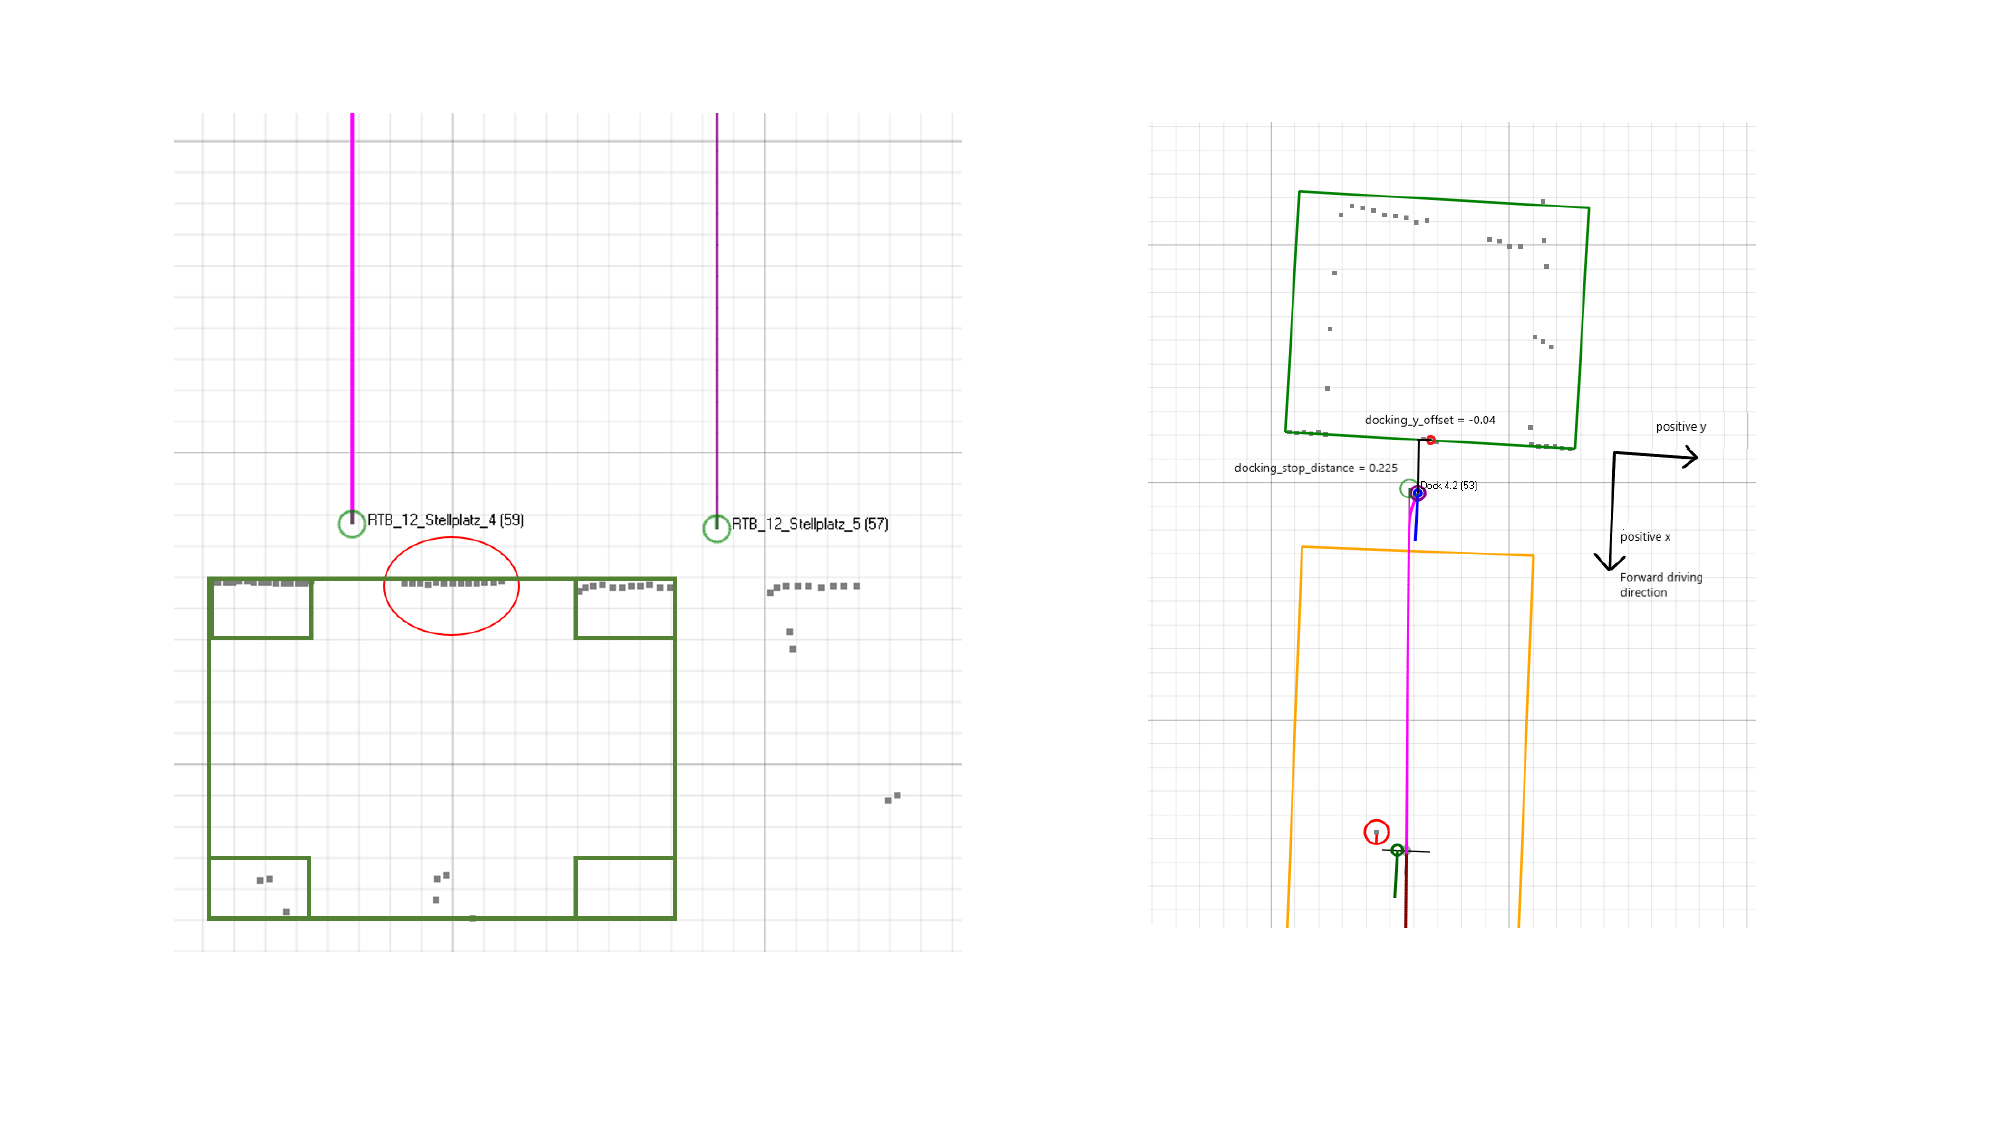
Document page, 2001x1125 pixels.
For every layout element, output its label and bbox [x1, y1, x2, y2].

picture [1148, 122, 1756, 928]
picture [174, 113, 962, 952]
